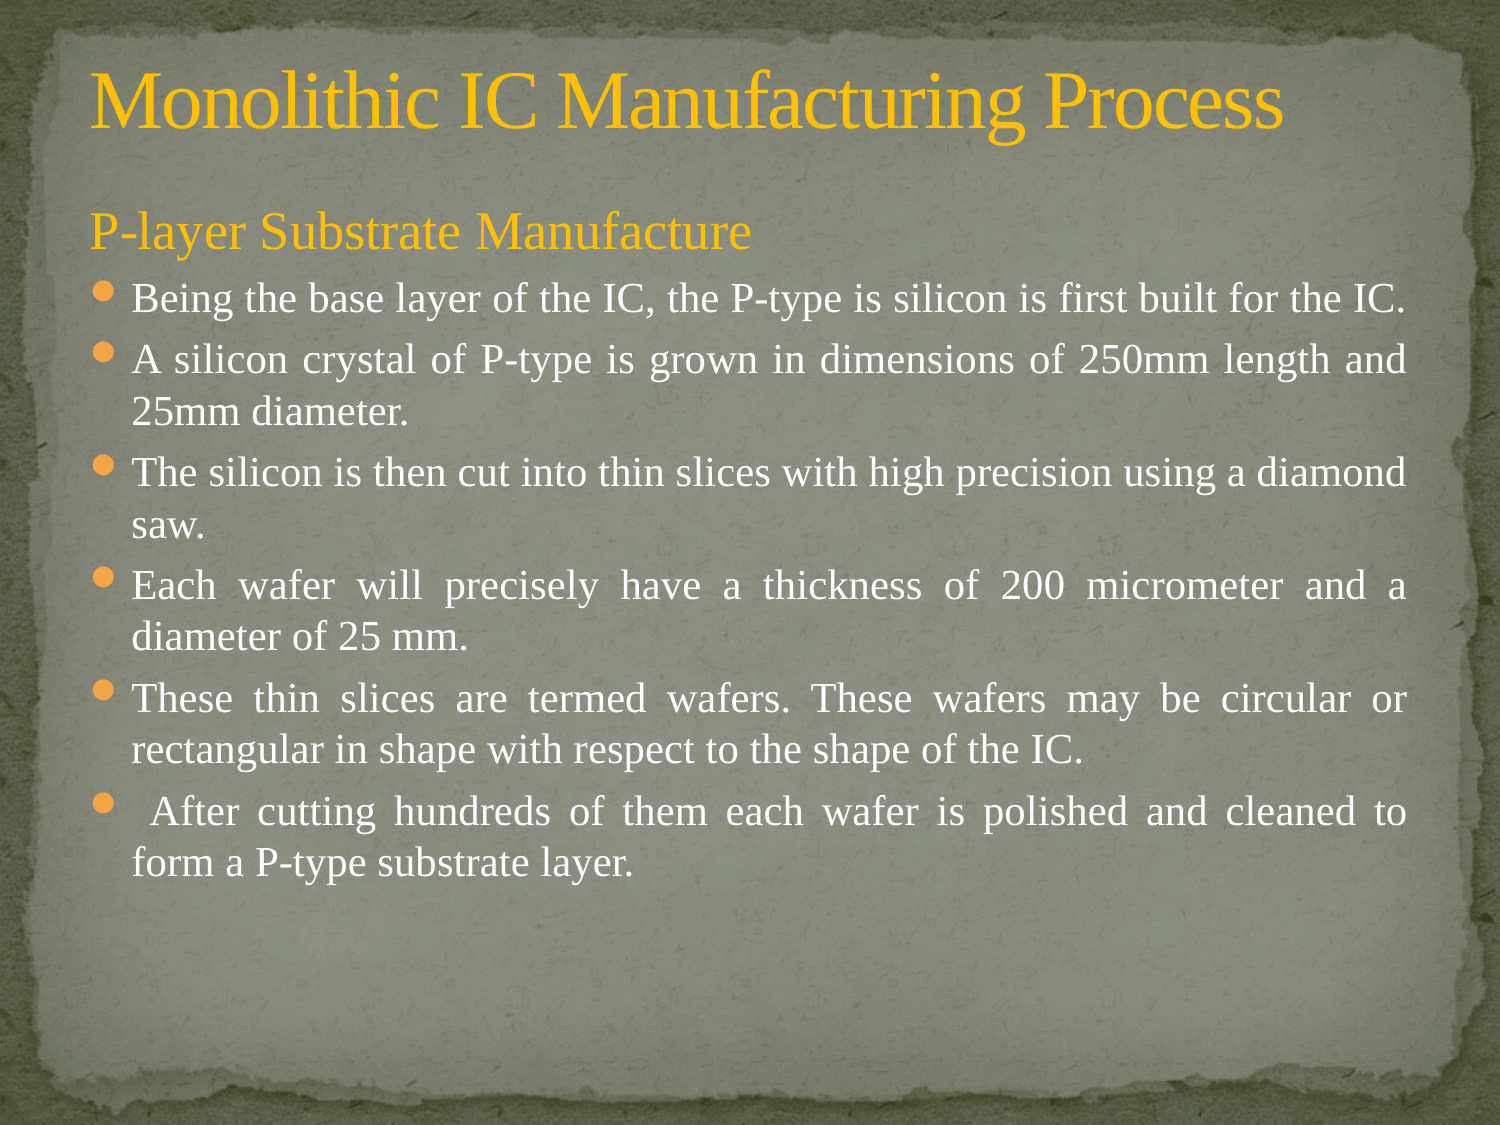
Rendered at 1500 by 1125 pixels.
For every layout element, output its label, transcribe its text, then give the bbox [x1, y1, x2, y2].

title Monolithic IC Manufacturing Process [74, 0, 1425, 154]
list P-layer Substrate Manufacture Being the base layer of the IC, the P-type is silicon is first built for the IC. A silicon crystal of P-type is grown in dimensions of 250mm length and 25mm diameter. The silicon is then cut into thin slices with high precision using a diamond saw. Each wafer will precisely have a thickness of 200 micrometer and a diameter of 25 mm. These thin slices are termed wafers. These wafers may be circular or rectangular in shape with respect to the shape of the IC. After cutting hundreds of them each wafer is polished and cleaned to form a P-type substrate layer. [75, 187, 1425, 938]
